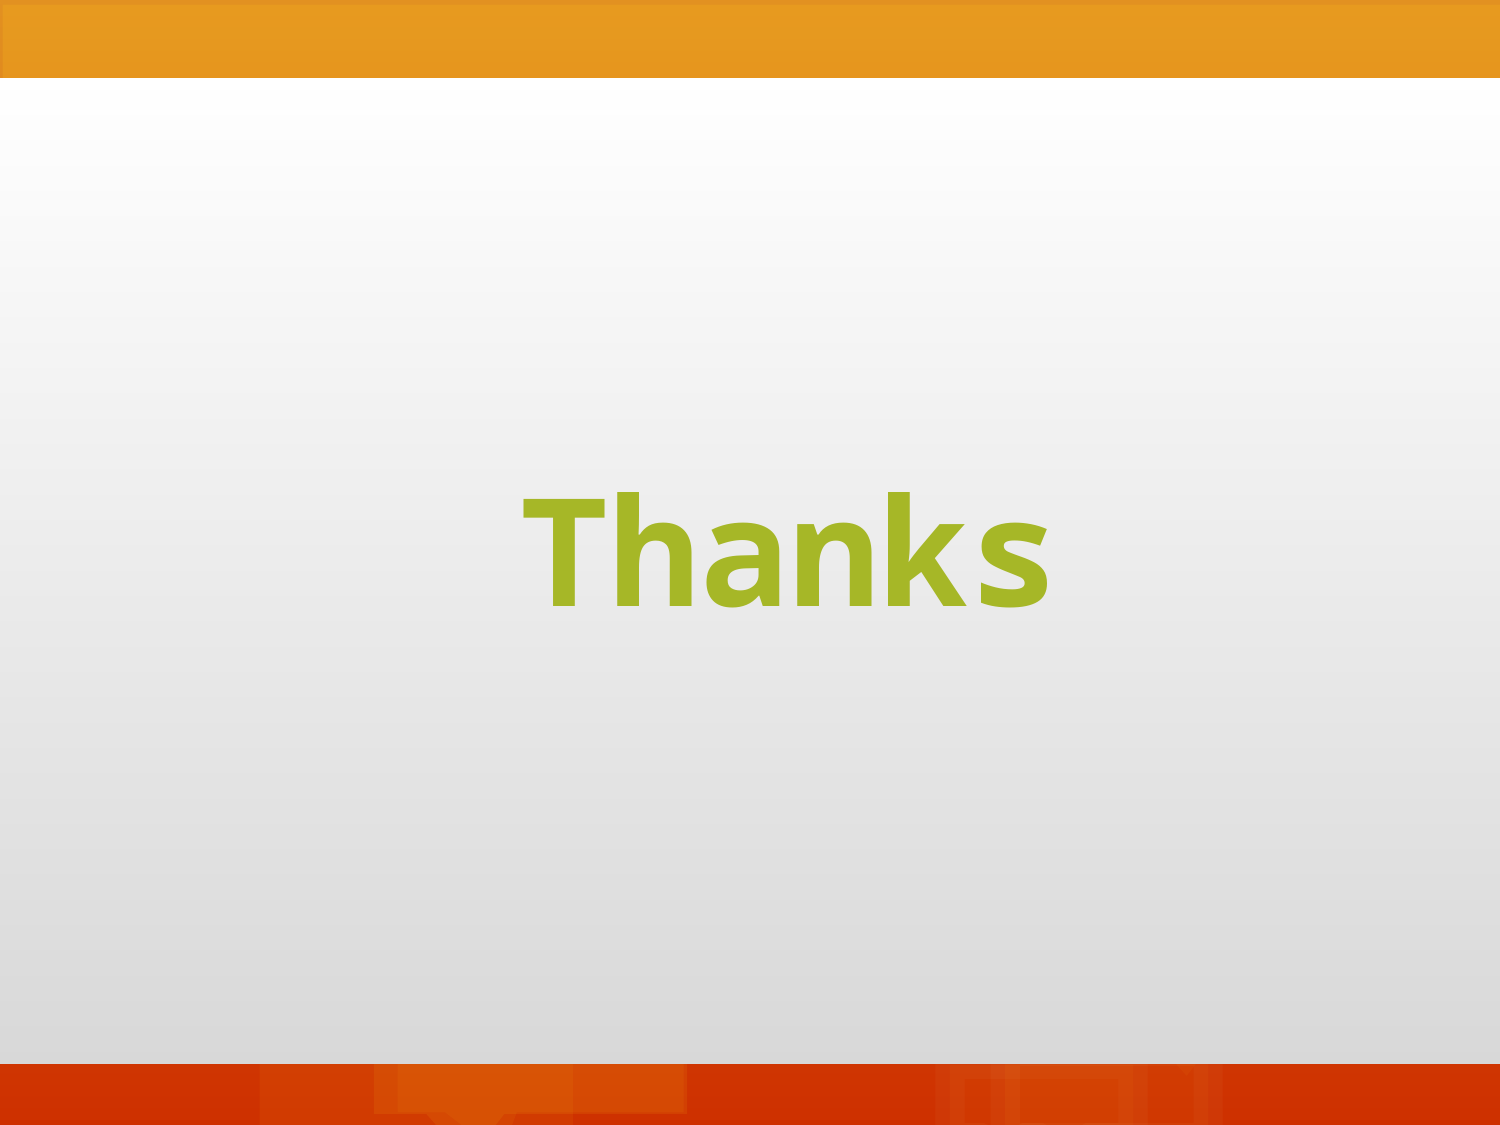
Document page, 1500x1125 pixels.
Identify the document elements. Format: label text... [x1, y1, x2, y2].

text_box Thanks [504, 428, 1107, 664]
